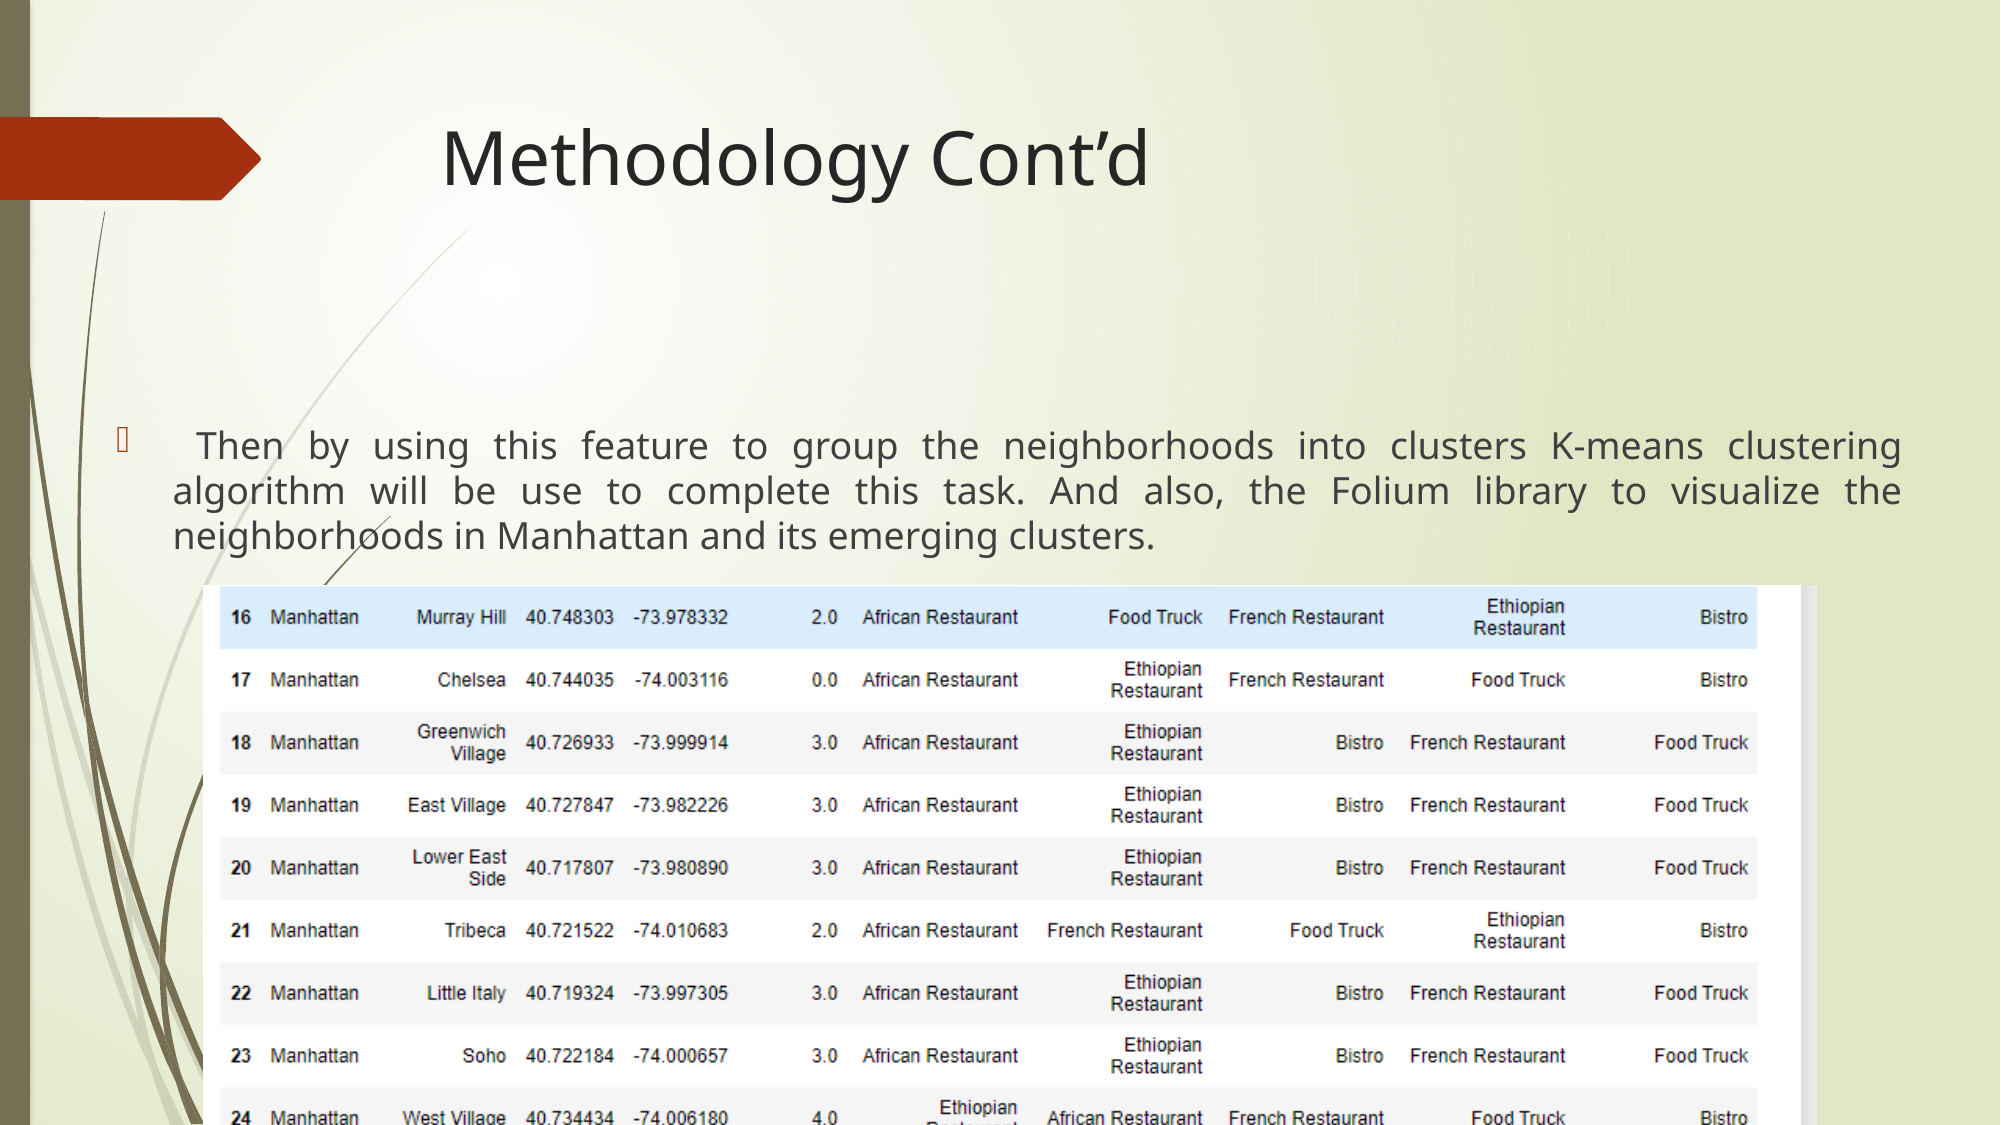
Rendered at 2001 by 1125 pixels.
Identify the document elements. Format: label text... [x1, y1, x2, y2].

list Then by using this feature to group the neighborhoods into clusters K-means clustering algorithm will be use to complete this task. And also, the Folium library to visualize the neighborhoods in Manhattan and its emerging clusters. [101, 414, 1919, 758]
picture [203, 585, 1817, 1125]
title Methodology Cont’d [425, 102, 1888, 313]
